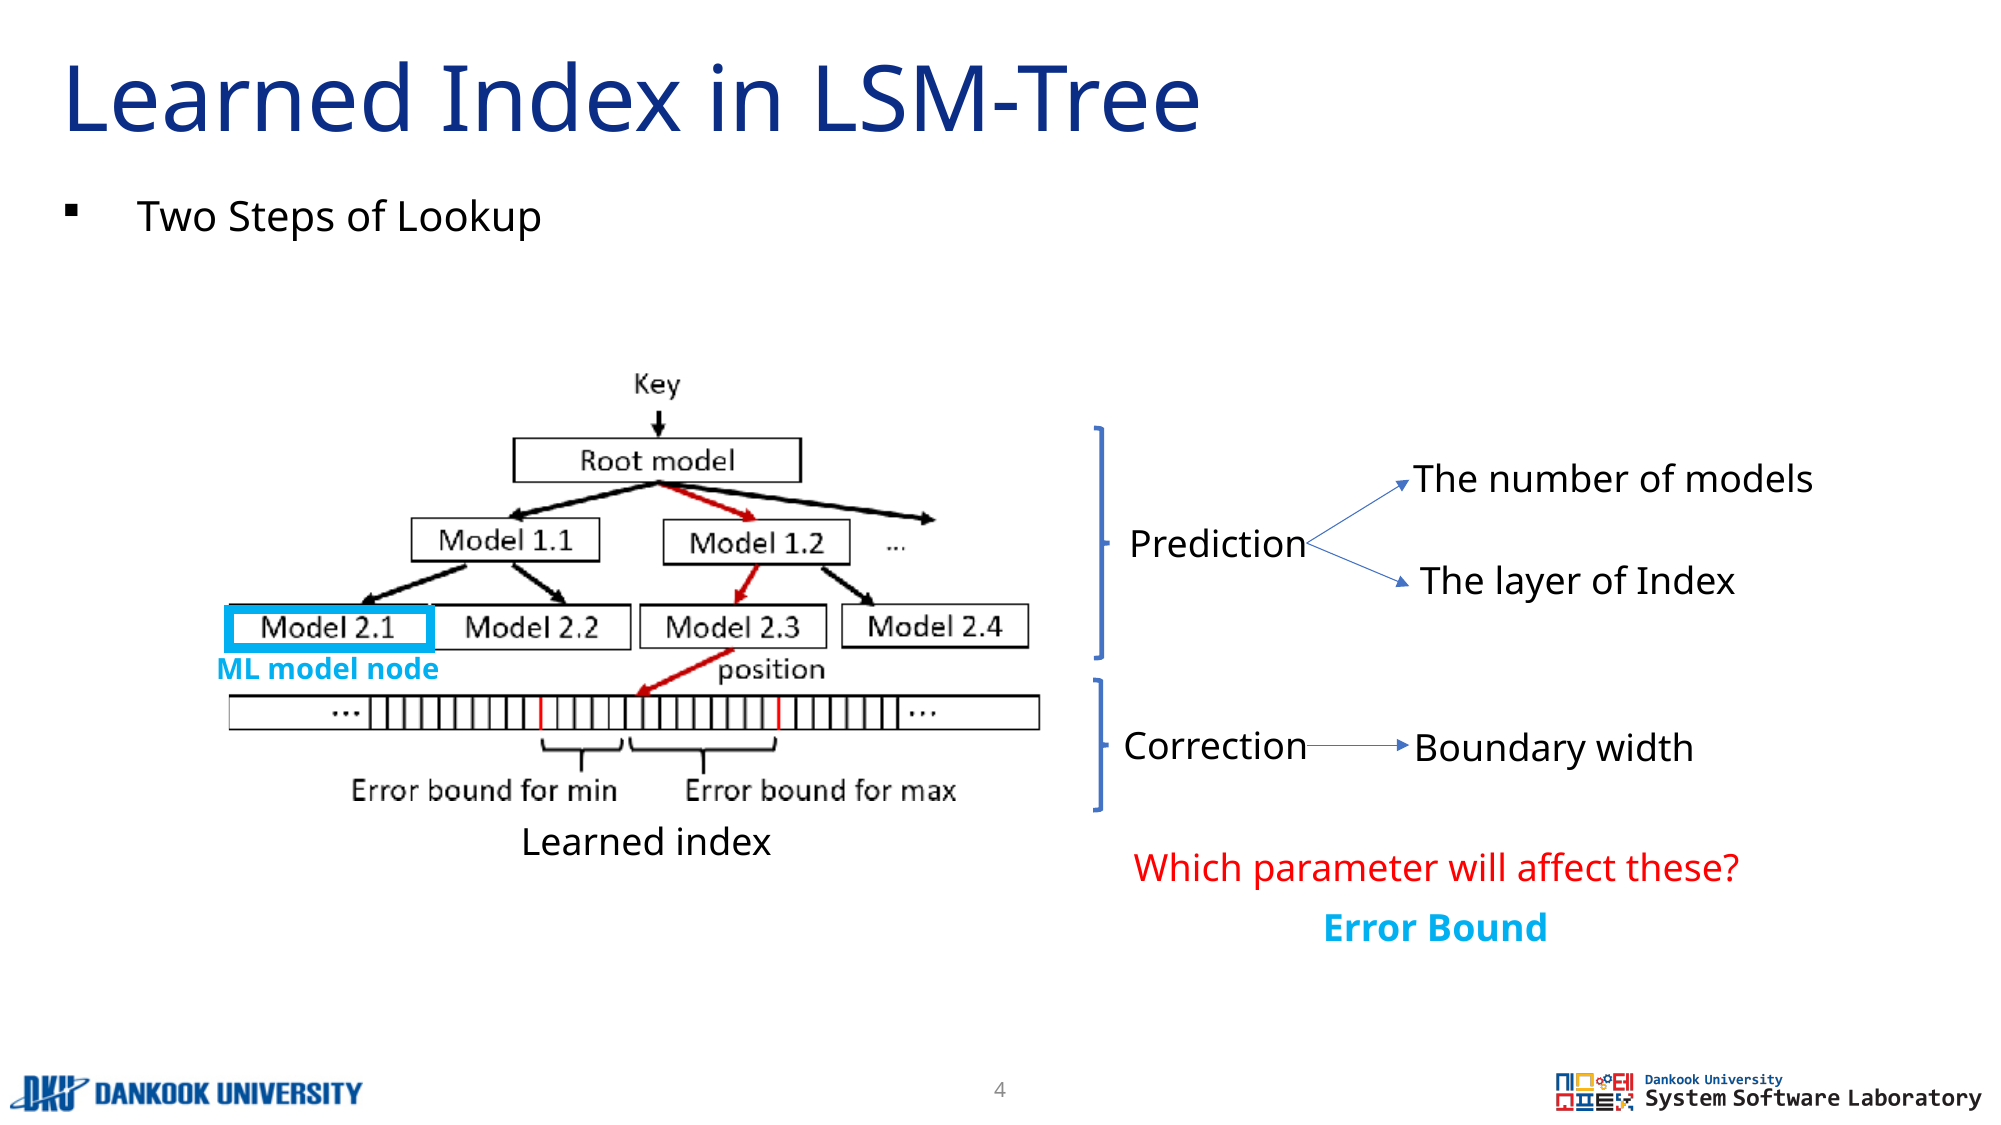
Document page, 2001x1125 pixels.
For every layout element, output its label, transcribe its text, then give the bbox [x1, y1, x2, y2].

text_box Which parameter will affect these? [1118, 836, 1755, 896]
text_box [1306, 543, 1410, 587]
text_box [1093, 427, 1110, 659]
slide_number 4 [774, 1067, 1225, 1116]
text_box [1093, 679, 1108, 811]
text_box The layer of Index [1404, 549, 1751, 610]
text_box Two Steps of Lookup [46, 170, 1946, 1046]
text_box Boundary width [1399, 716, 1711, 777]
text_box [201, 372, 1043, 871]
text_box Prediction [1114, 512, 1306, 573]
text_box Error Bound [1308, 896, 1564, 957]
text_box The number of models [1398, 448, 1830, 508]
text_box Correction [1108, 714, 1330, 775]
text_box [1306, 479, 1410, 543]
picture [9, 1075, 363, 1112]
picture [1548, 1064, 2001, 1125]
title Learned Index in LSM-Tree [46, 34, 1504, 170]
